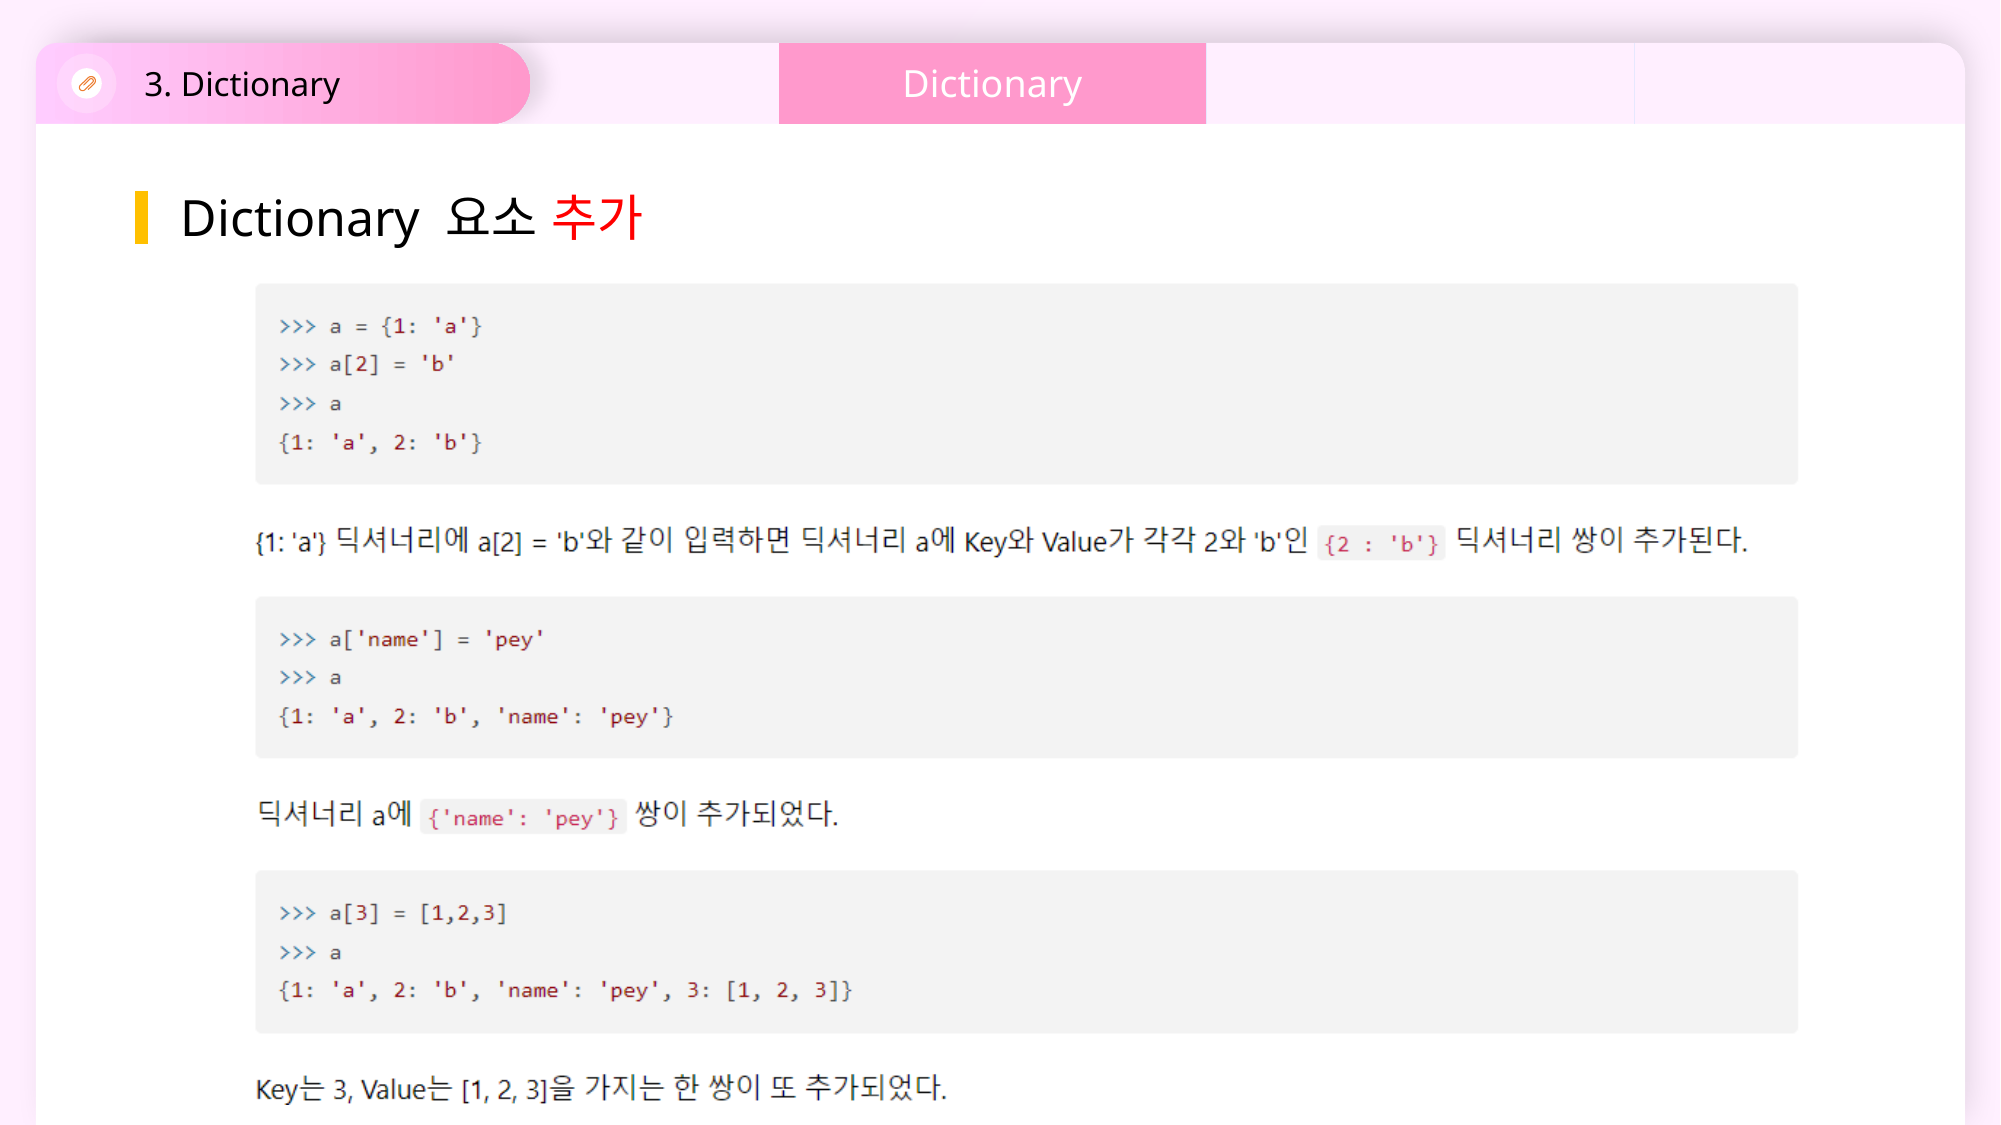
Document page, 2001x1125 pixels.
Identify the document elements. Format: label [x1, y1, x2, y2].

picture [246, 275, 1807, 1106]
text_box [35, 0, 2000, 1125]
